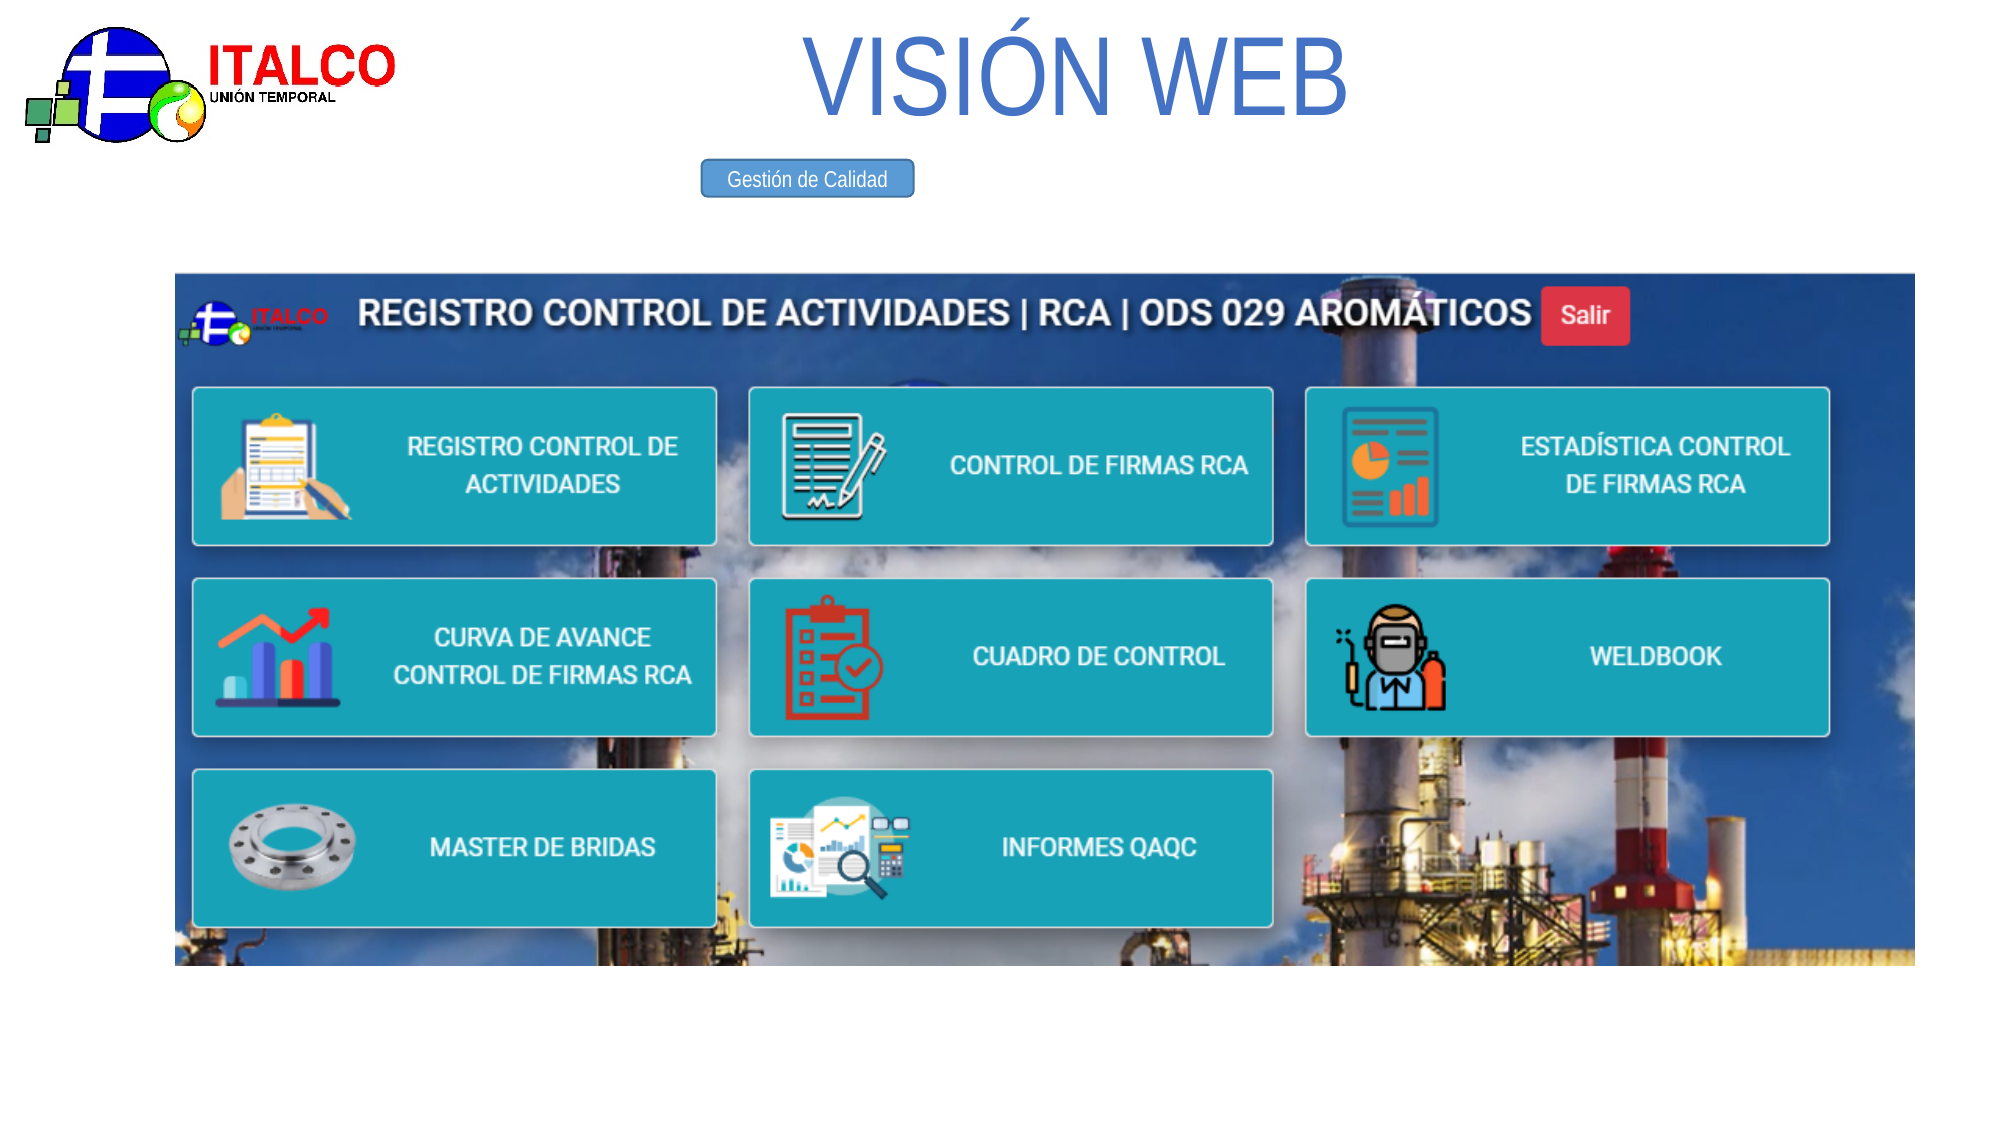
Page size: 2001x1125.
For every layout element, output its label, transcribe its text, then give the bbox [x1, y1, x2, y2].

text_box Gestión de Calidad [700, 158, 915, 198]
picture [19, 25, 408, 148]
text_box VISIÓN WEB [787, 0, 1367, 146]
picture [175, 271, 1915, 966]
